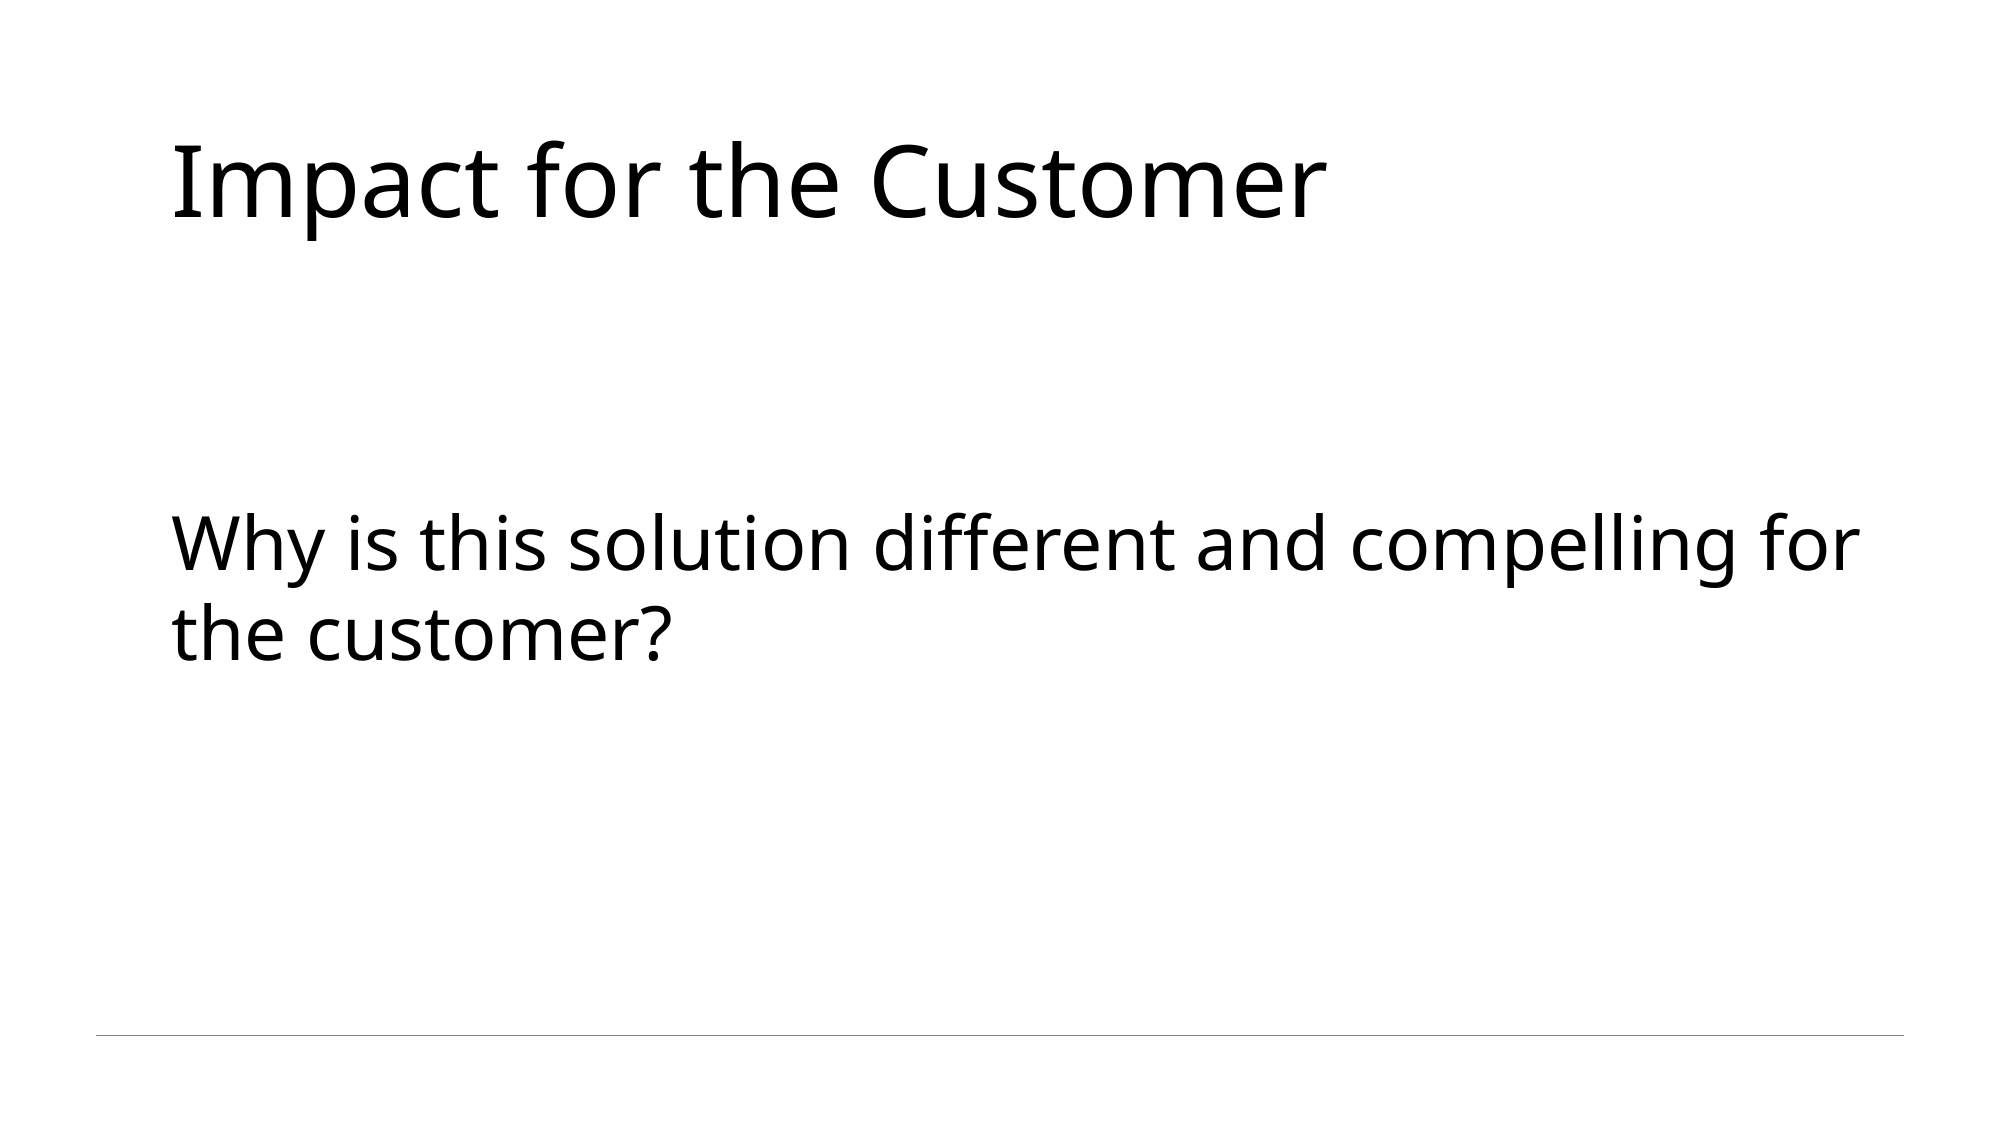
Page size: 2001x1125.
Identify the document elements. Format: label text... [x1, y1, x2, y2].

text_box Why is this solution different and compelling for the customer? [156, 488, 1972, 774]
text_box Impact for the Customer [156, 110, 1909, 245]
